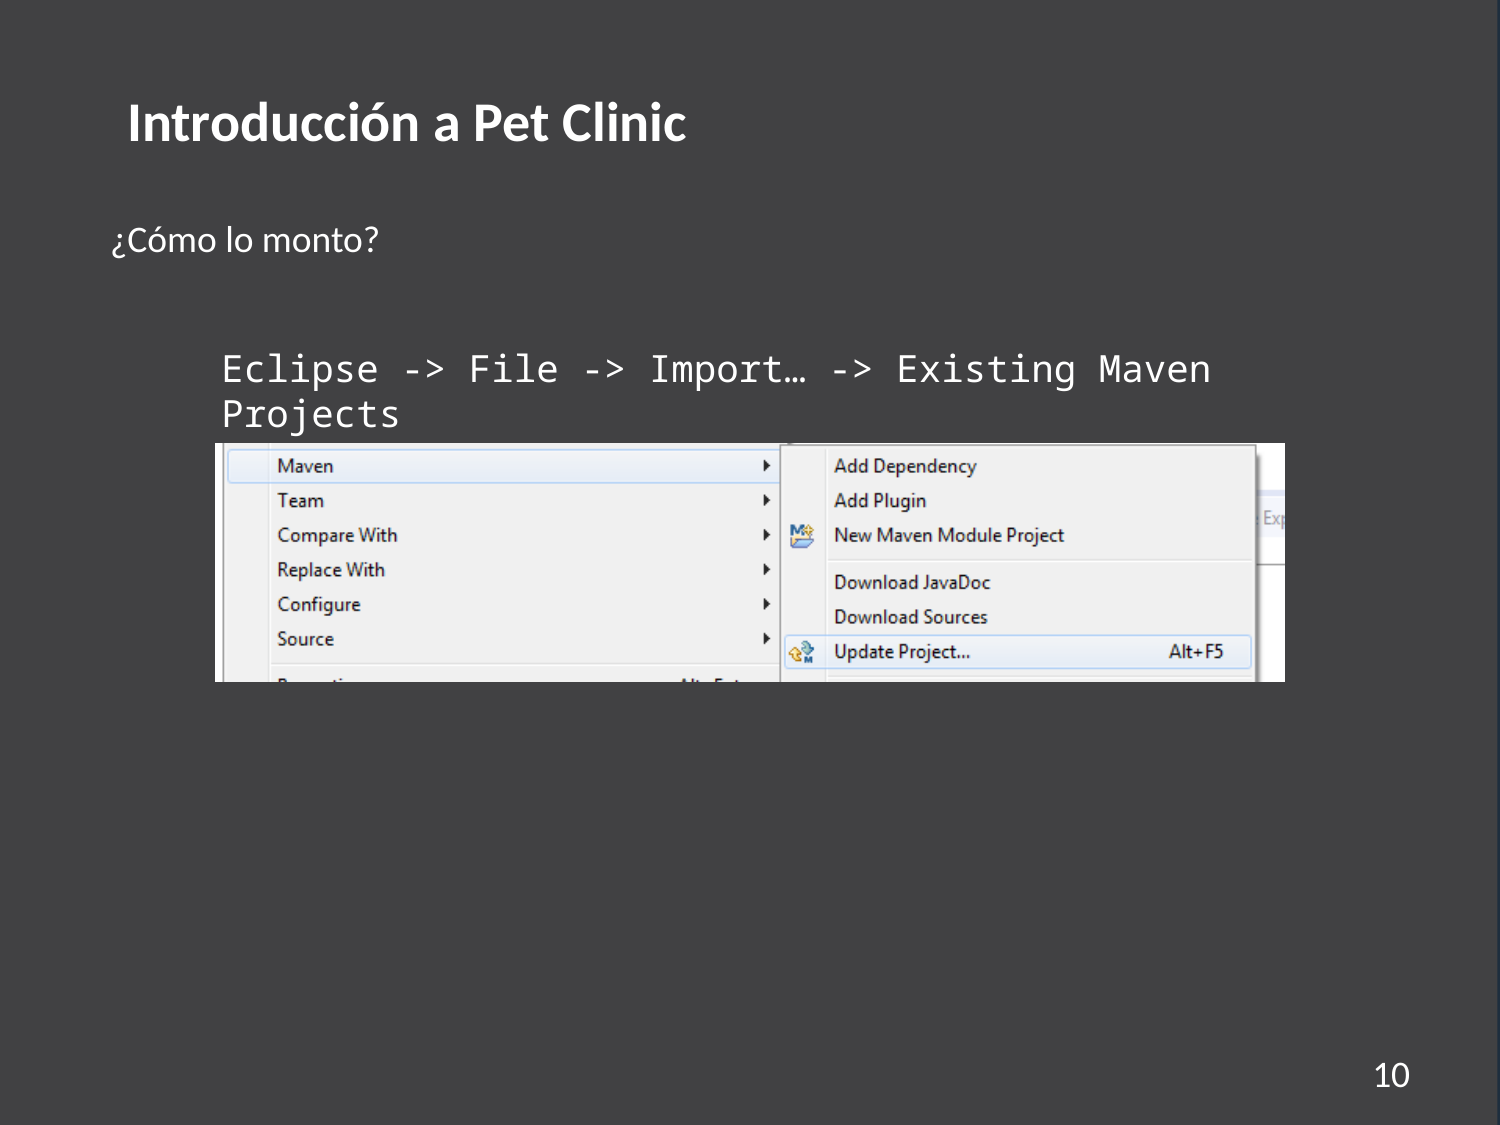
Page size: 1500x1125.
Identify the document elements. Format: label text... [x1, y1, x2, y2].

text_box ¿Cómo lo monto? [95, 208, 1383, 268]
picture [215, 443, 1285, 682]
list Introducción a Pet Clinic [112, 78, 1329, 161]
text_box Eclipse -> File -> Import… -> Existing Maven Projects [206, 338, 1329, 443]
text_box 10 [1281, 1042, 1425, 1103]
